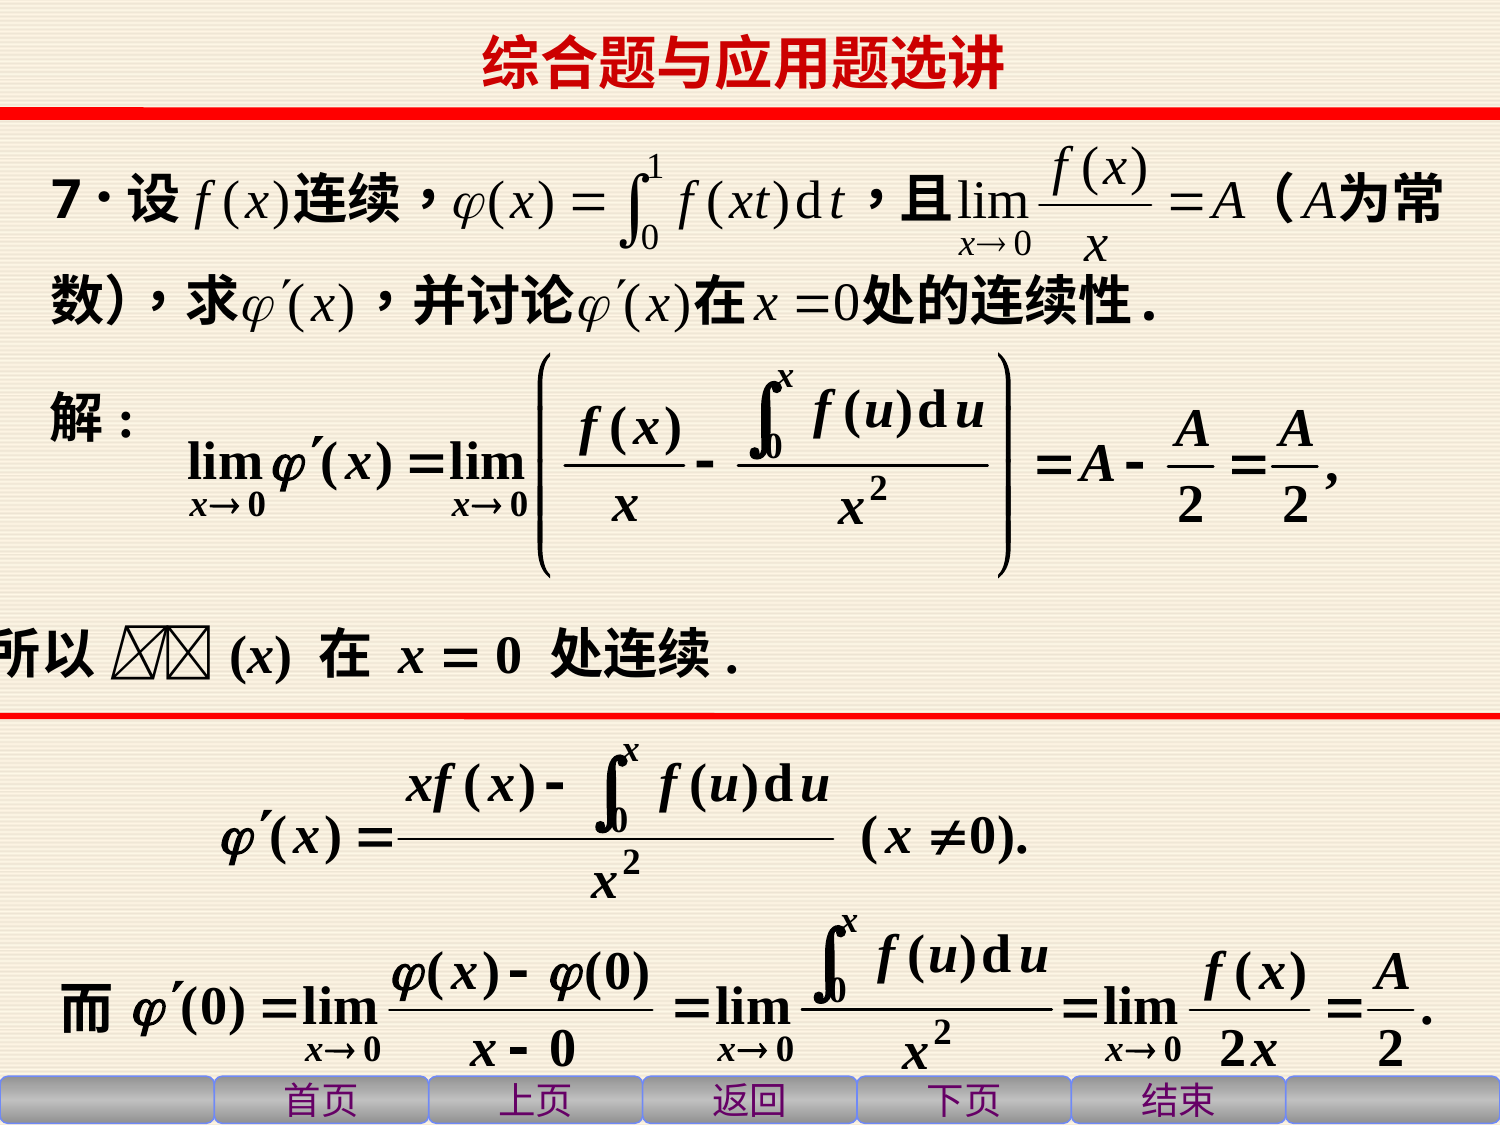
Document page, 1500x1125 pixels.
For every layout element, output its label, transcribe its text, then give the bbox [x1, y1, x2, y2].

picture [850, 1121, 864, 1125]
picture [1279, 1121, 1293, 1125]
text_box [218, 727, 1030, 903]
picture [1064, 1121, 1078, 1125]
picture [0, 717, 1500, 1079]
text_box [1055, 940, 1436, 1072]
text_box 而 [44, 953, 130, 1047]
text_box 所以 (x) 在 x  0 处连续. [0, 599, 781, 693]
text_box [667, 898, 1056, 1074]
picture [0, 0, 1500, 113]
text_box 综合题与应用题选讲 [467, 19, 1021, 104]
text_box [130, 940, 657, 1072]
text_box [183, 349, 1019, 580]
picture [422, 1121, 435, 1125]
text_box 解: [35, 376, 150, 456]
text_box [1029, 397, 1341, 527]
picture [207, 1121, 221, 1125]
picture [636, 1121, 650, 1125]
picture [0, 114, 1500, 716]
